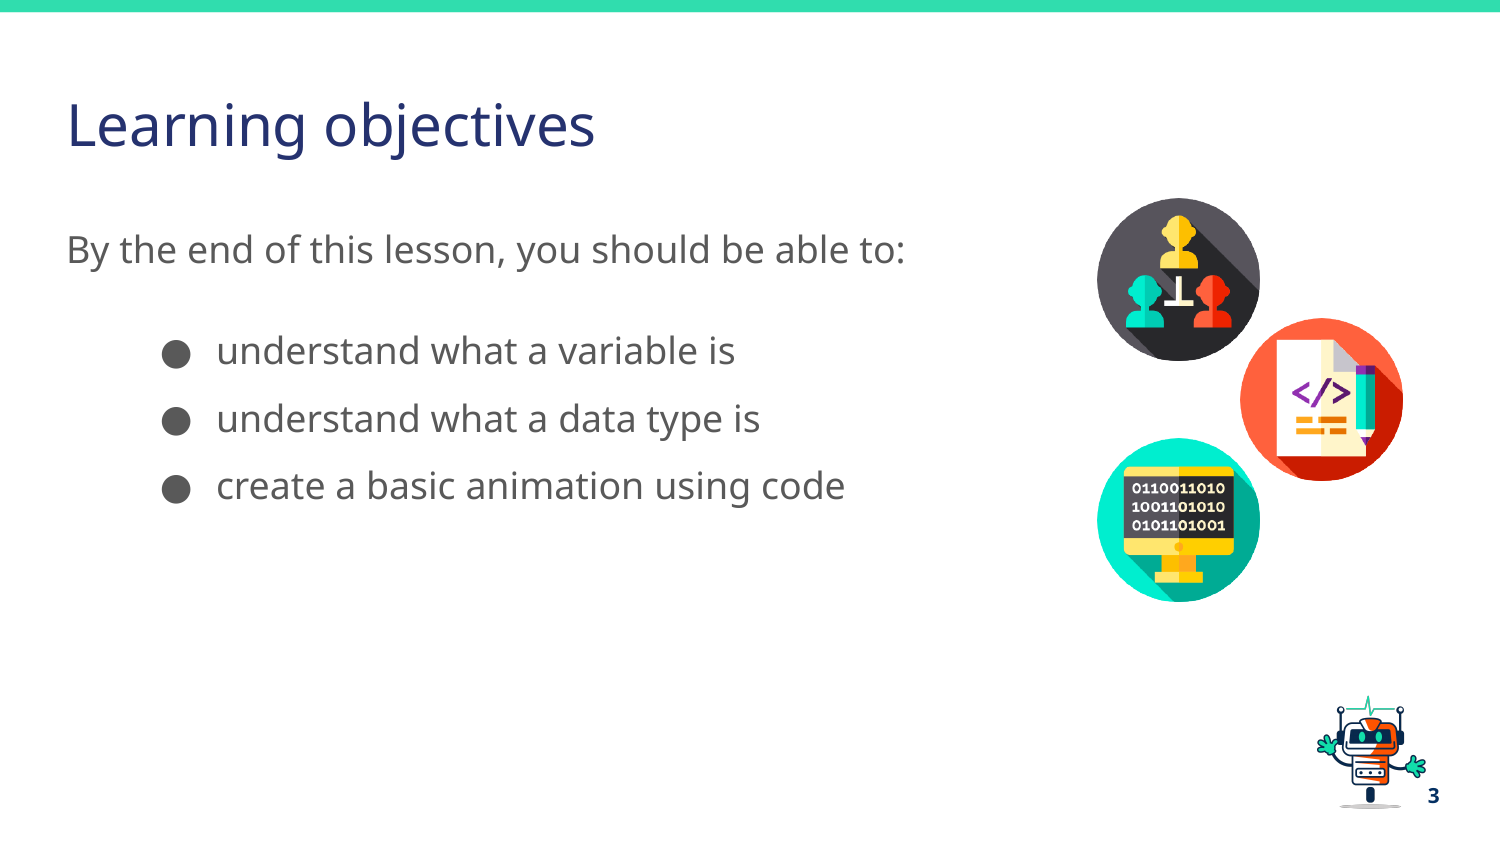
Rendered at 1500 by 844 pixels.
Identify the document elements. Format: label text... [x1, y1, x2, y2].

picture [1097, 198, 1404, 602]
title Learning objectives [51, 72, 1449, 167]
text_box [1309, 687, 1456, 830]
list By the end of this lesson, you should be able to: understand what a variable is understand what a data type is create a basic animation using code [51, 189, 1449, 750]
text_box [0, 0, 1500, 13]
